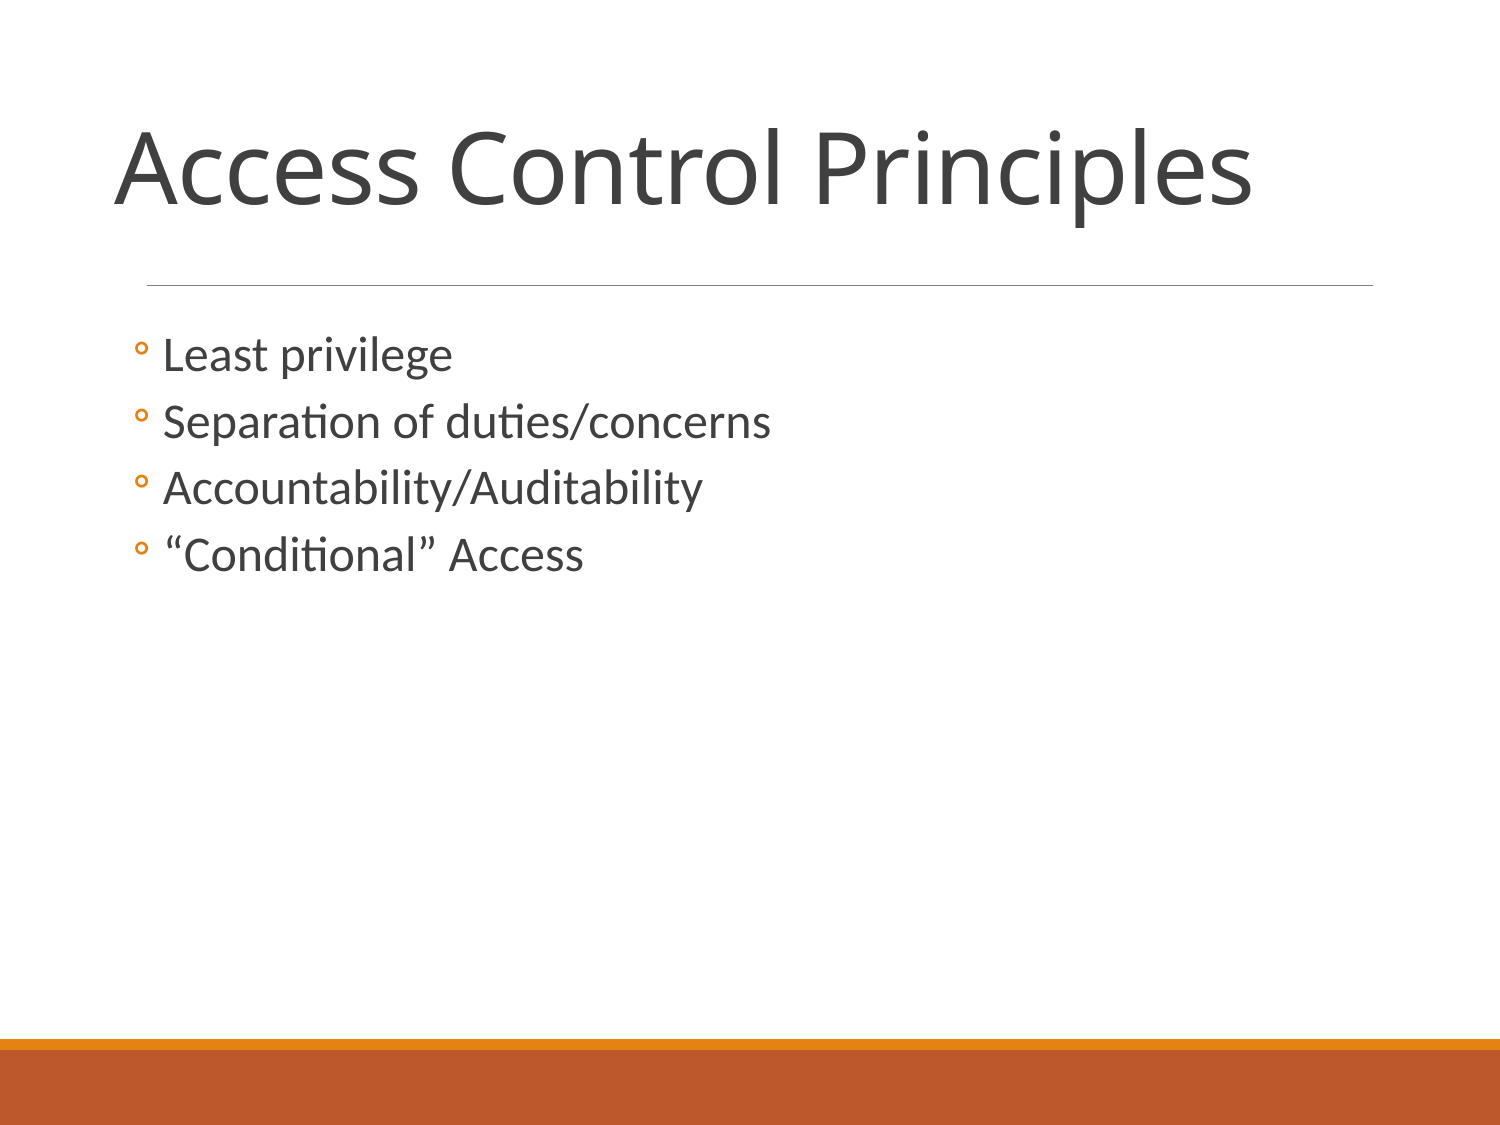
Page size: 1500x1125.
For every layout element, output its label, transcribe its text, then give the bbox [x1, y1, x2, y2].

title Access Control Principles [99, 45, 1400, 233]
list Least privilege Separation of duties/concerns Accountability/Auditability “Conditional” Access [99, 262, 1400, 938]
